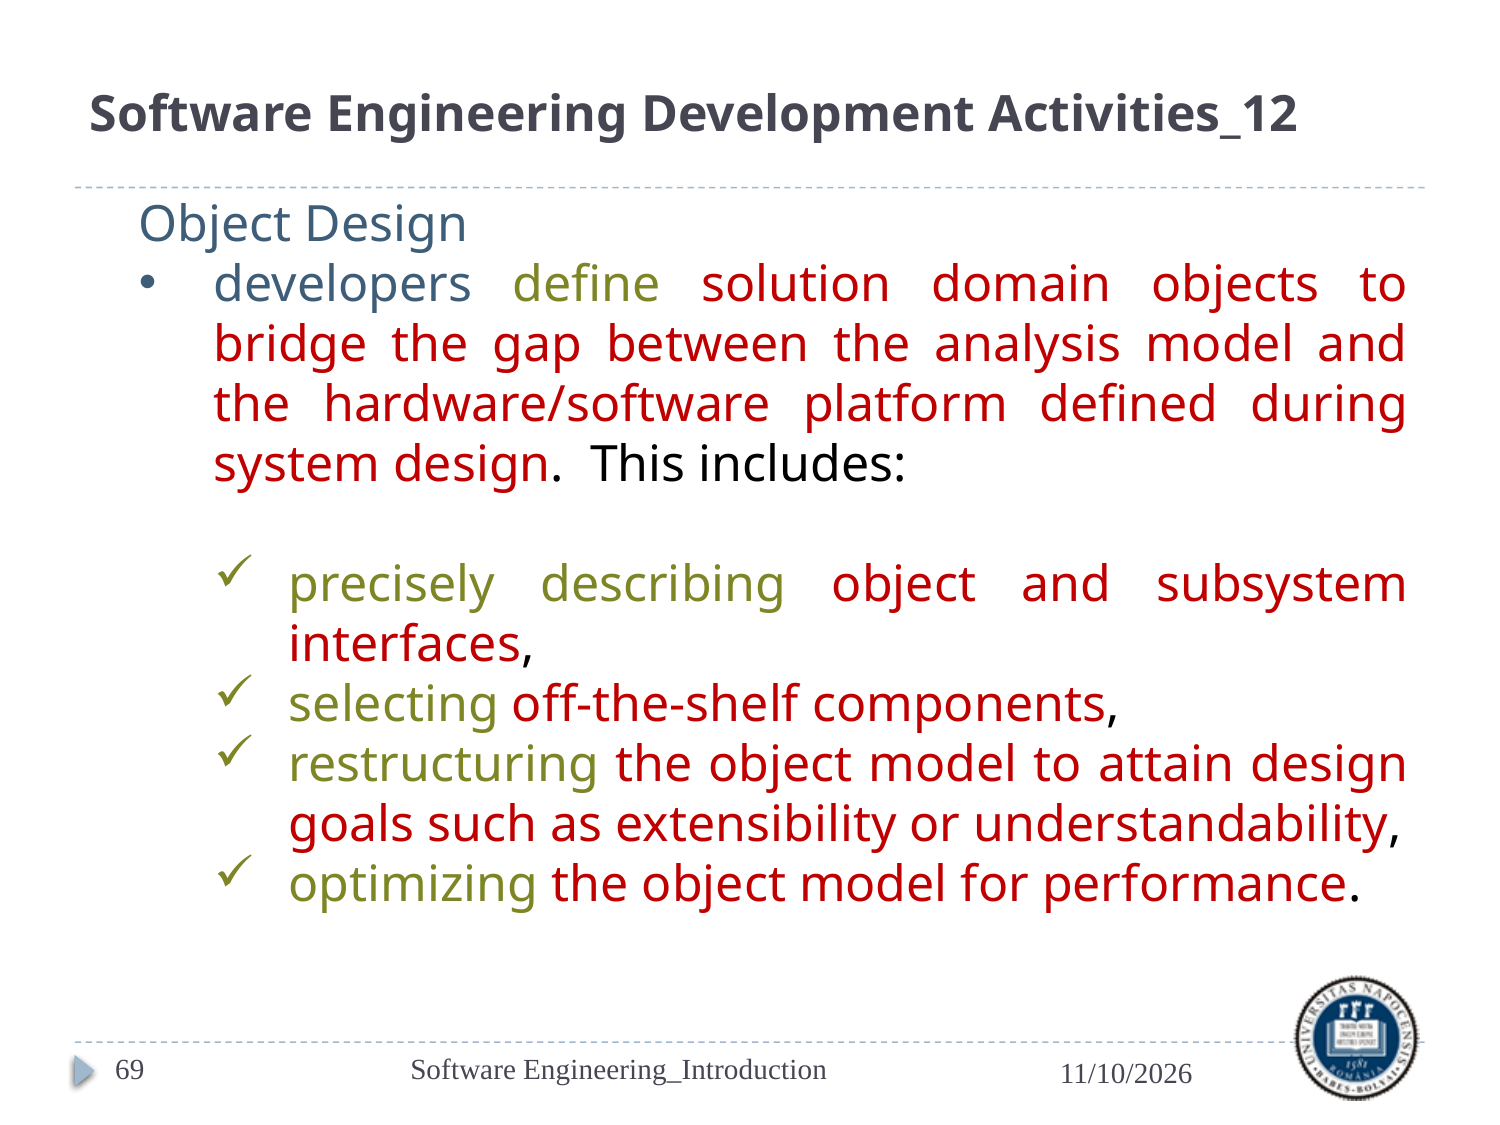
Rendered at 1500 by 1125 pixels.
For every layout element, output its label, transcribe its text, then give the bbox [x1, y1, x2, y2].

text_box Object Design developers define solution domain objects to bridge the gap between the analysis model and the hardware/software platform defined during system design. This includes: precisely describing object and subsystem interfaces, selecting off-the-shelf components, restructuring the object model to attain design goals such as extensibility or understandability, optimizing the object model for performance. [123, 184, 1424, 920]
footer Software Engineering_Introduction [395, 1042, 1051, 1103]
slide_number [1045, 1046, 1421, 1107]
picture [1293, 975, 1420, 1046]
title Software Engineering Development Activities_12 [75, 37, 1425, 149]
slide_number 69 [100, 1042, 313, 1103]
